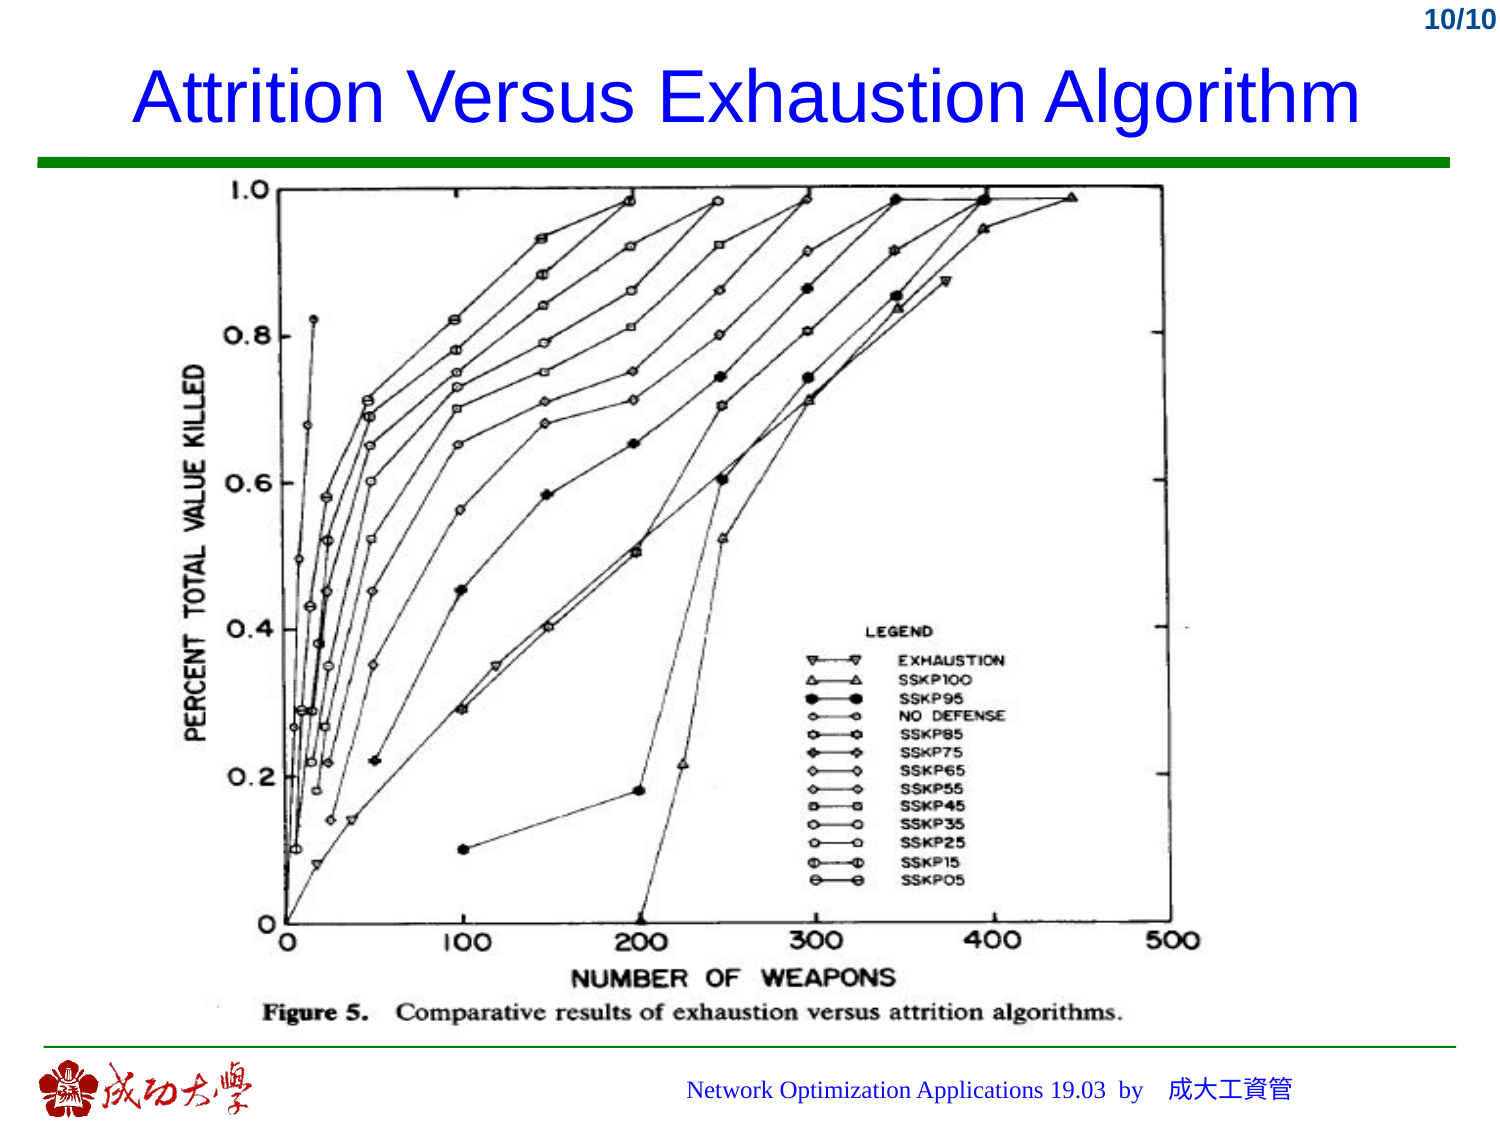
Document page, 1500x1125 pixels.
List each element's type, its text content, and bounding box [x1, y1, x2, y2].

picture [35, 1058, 254, 1118]
text_box Network Optimization Applications 19.03 by 成大工資管 [513, 1058, 1472, 1119]
title Attrition Versus Exhaustion Algorithm [12, 12, 1483, 173]
picture [159, 172, 1223, 1038]
